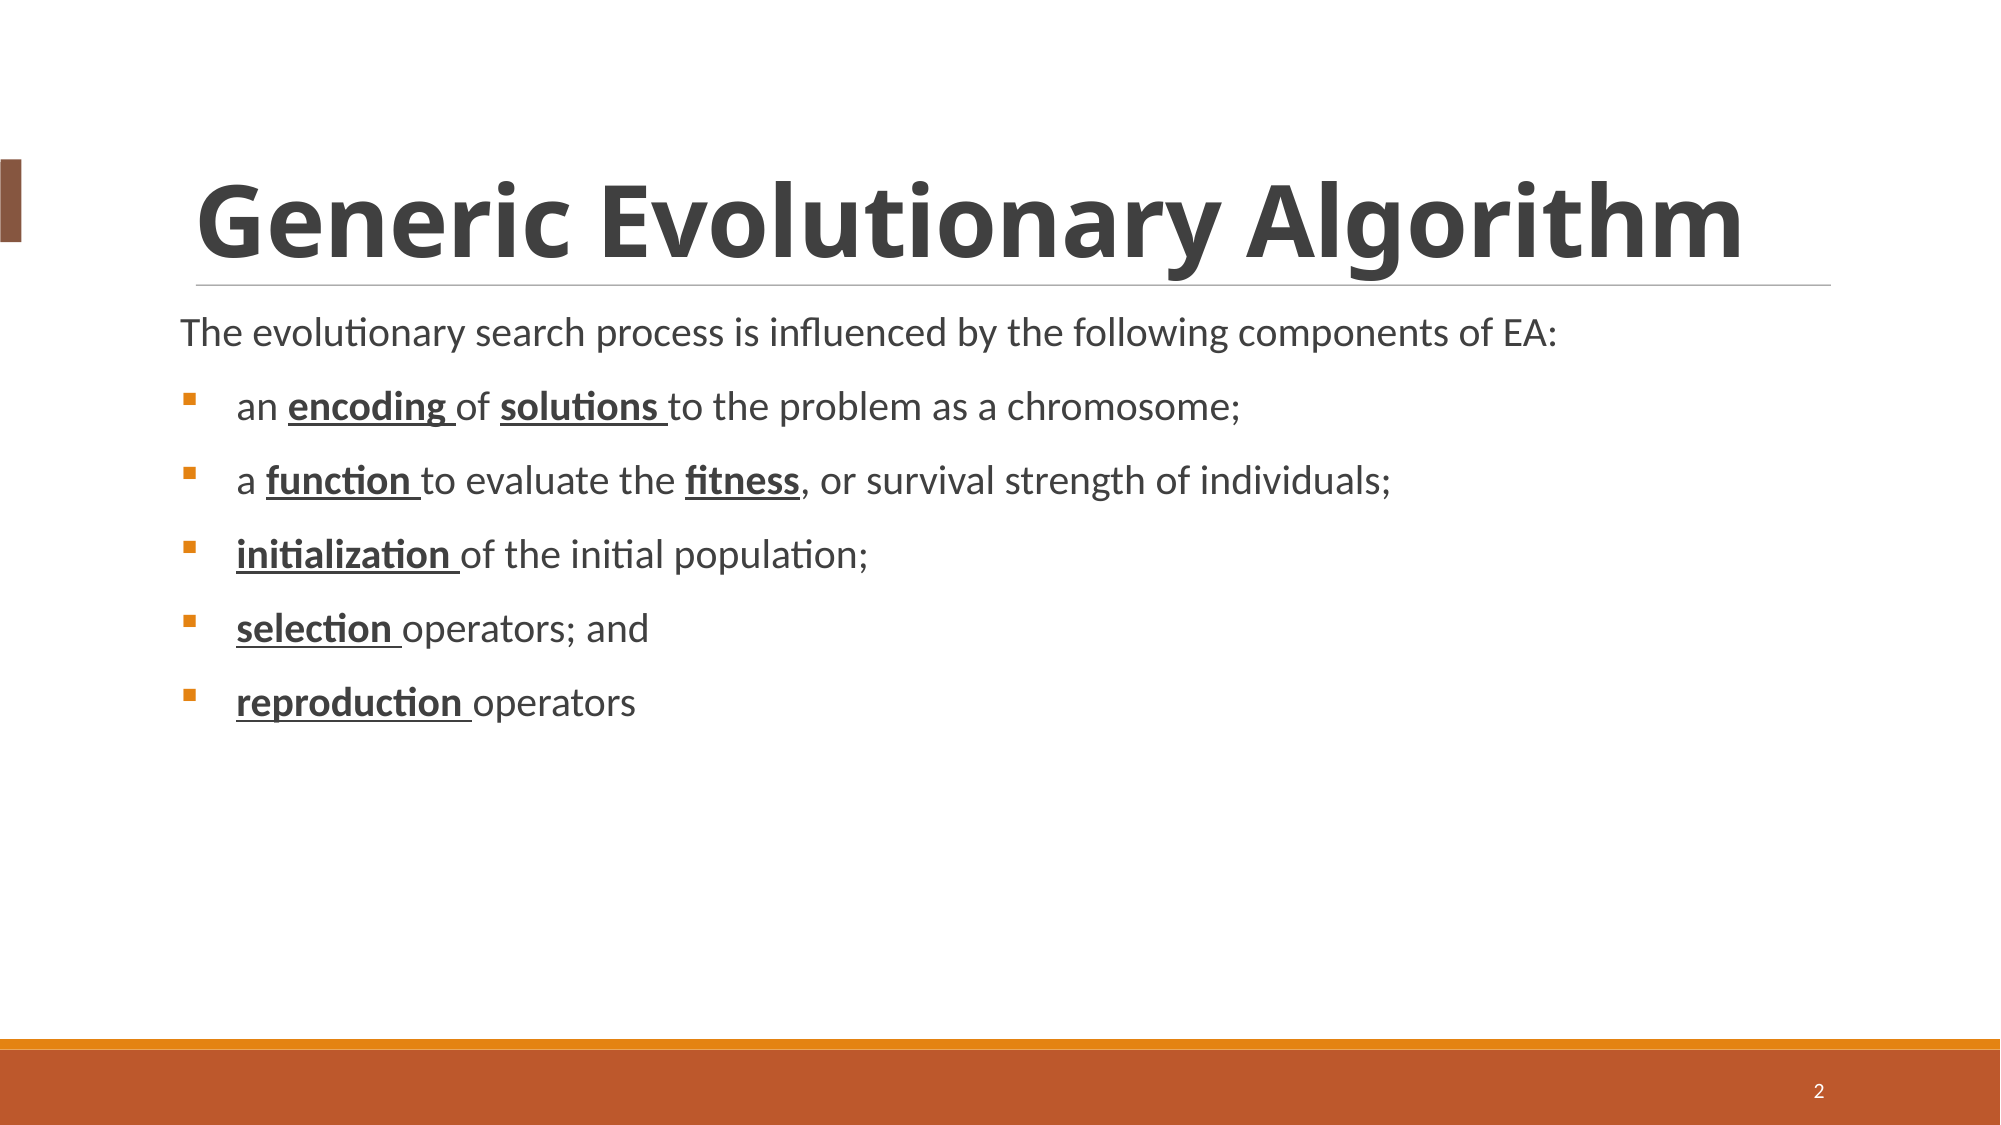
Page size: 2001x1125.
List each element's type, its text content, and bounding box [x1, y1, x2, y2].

text_box Generic Evolutionary Algorithm [179, 46, 1830, 285]
text_box <number> [1624, 1059, 1840, 1120]
text_box The evolutionary search process is inﬂuenced by the following components of EA: an encoding of solutions to the problem as a chromosome; a function to evaluate the fitness, or survival strength of individuals; initialization of the initial population; selection operators; and reproduction operators [179, 302, 1830, 963]
